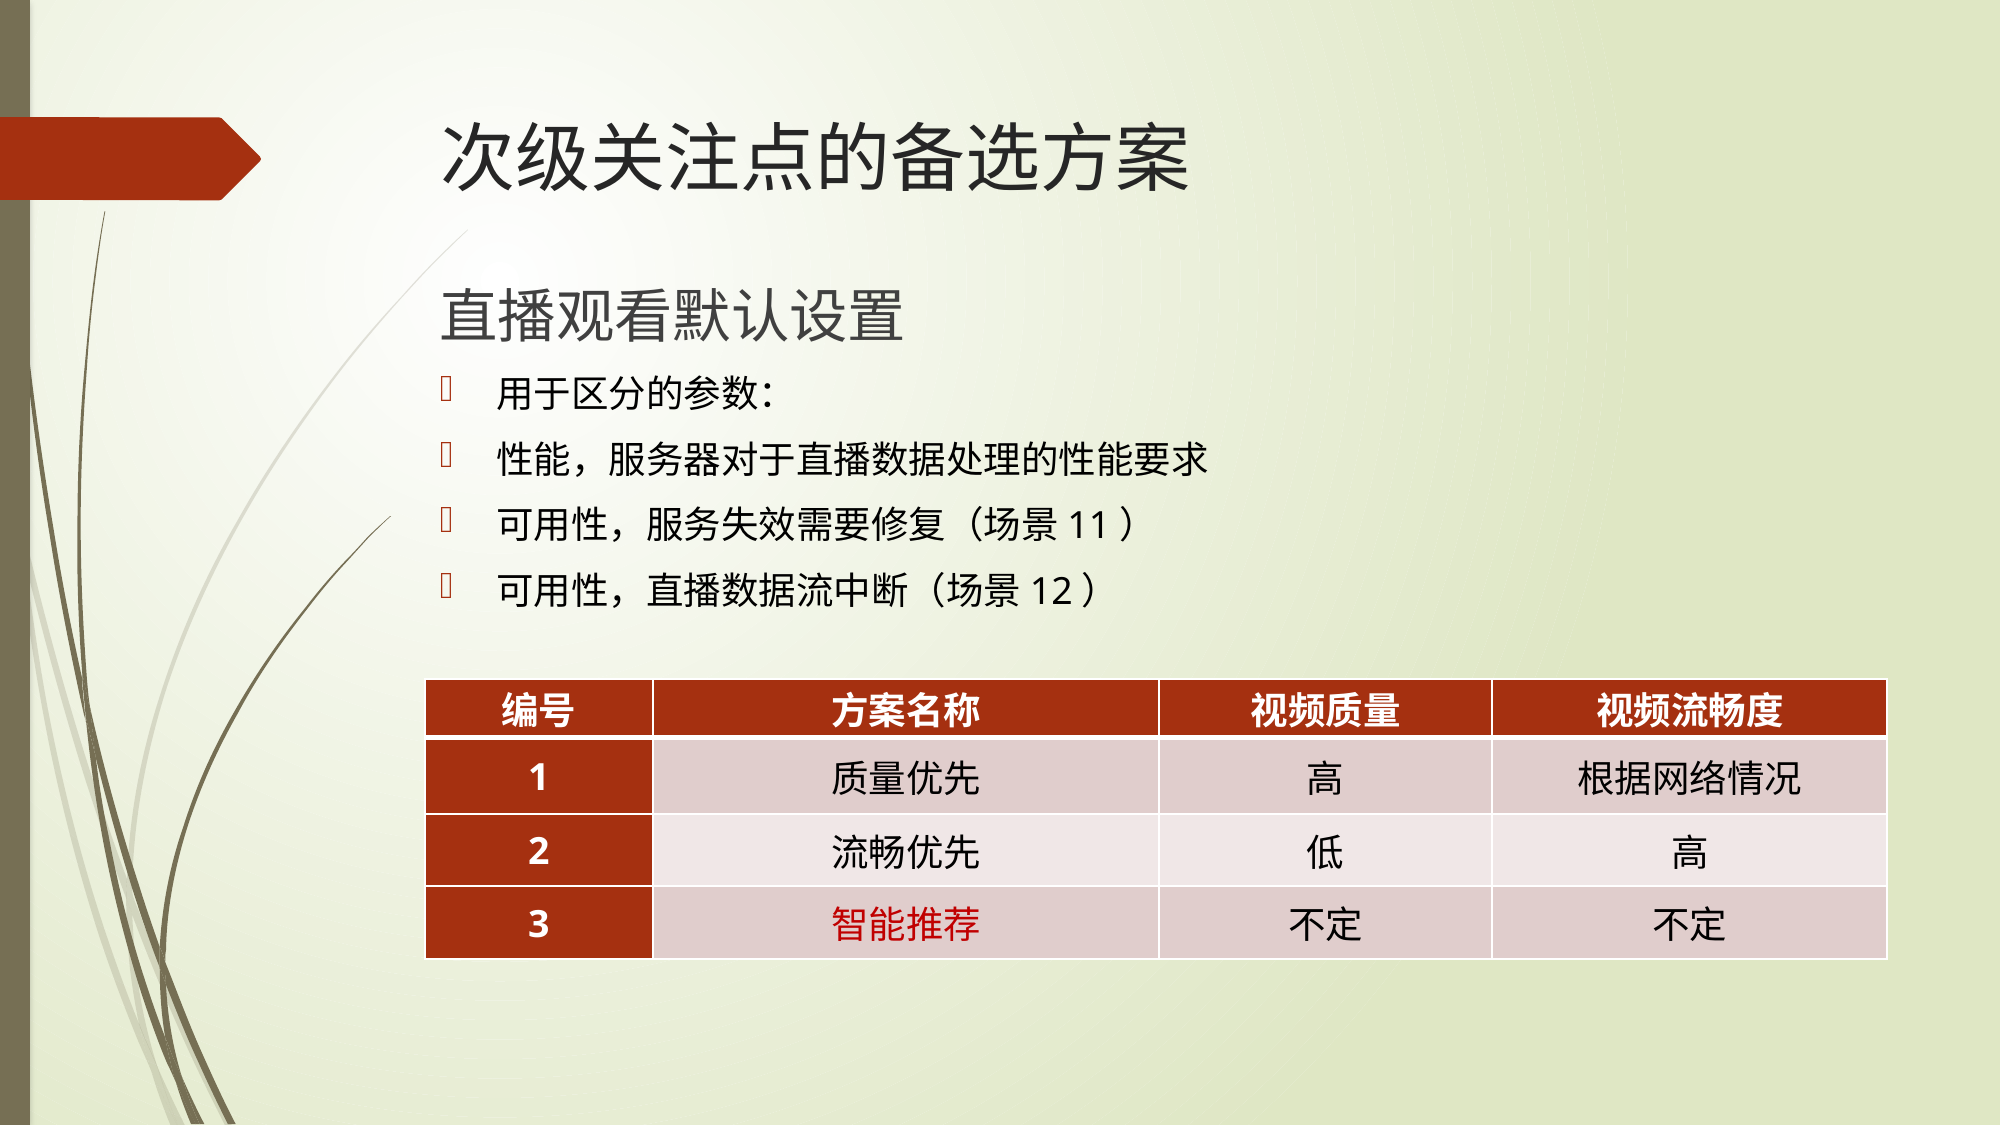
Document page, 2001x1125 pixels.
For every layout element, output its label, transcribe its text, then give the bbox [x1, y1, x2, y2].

table_cell 智能推荐 [654, 887, 1158, 958]
table_cell 低 [1160, 815, 1491, 885]
table_cell 2 [426, 815, 652, 885]
table_cell 流畅优先 [654, 815, 1158, 885]
table_cell 不定 [1493, 887, 1886, 958]
table_cell 3 [426, 887, 652, 958]
table_cell 质量优先 [654, 740, 1158, 813]
table_cell 不定 [1160, 887, 1491, 958]
table_cell 1 [426, 740, 652, 813]
title 次级关注点的备选方案 [425, 102, 1888, 271]
table_cell 根据网络情况 [1493, 740, 1886, 813]
table_header 方案名称 [654, 680, 1158, 735]
list 直播观看默认设置 用于区分的参数： 性能，服务器对于直播数据处理的性能要求 可用性，服务失效需要修复（场景11） 可用性，直播数据流中断（场景12） [424, 271, 1888, 678]
table_header 视频流畅度 [1493, 680, 1886, 735]
table_cell 高 [1160, 740, 1491, 813]
table_cell 高 [1493, 815, 1886, 885]
table_header 视频质量 [1160, 680, 1491, 735]
table_header 编号 [426, 680, 652, 735]
